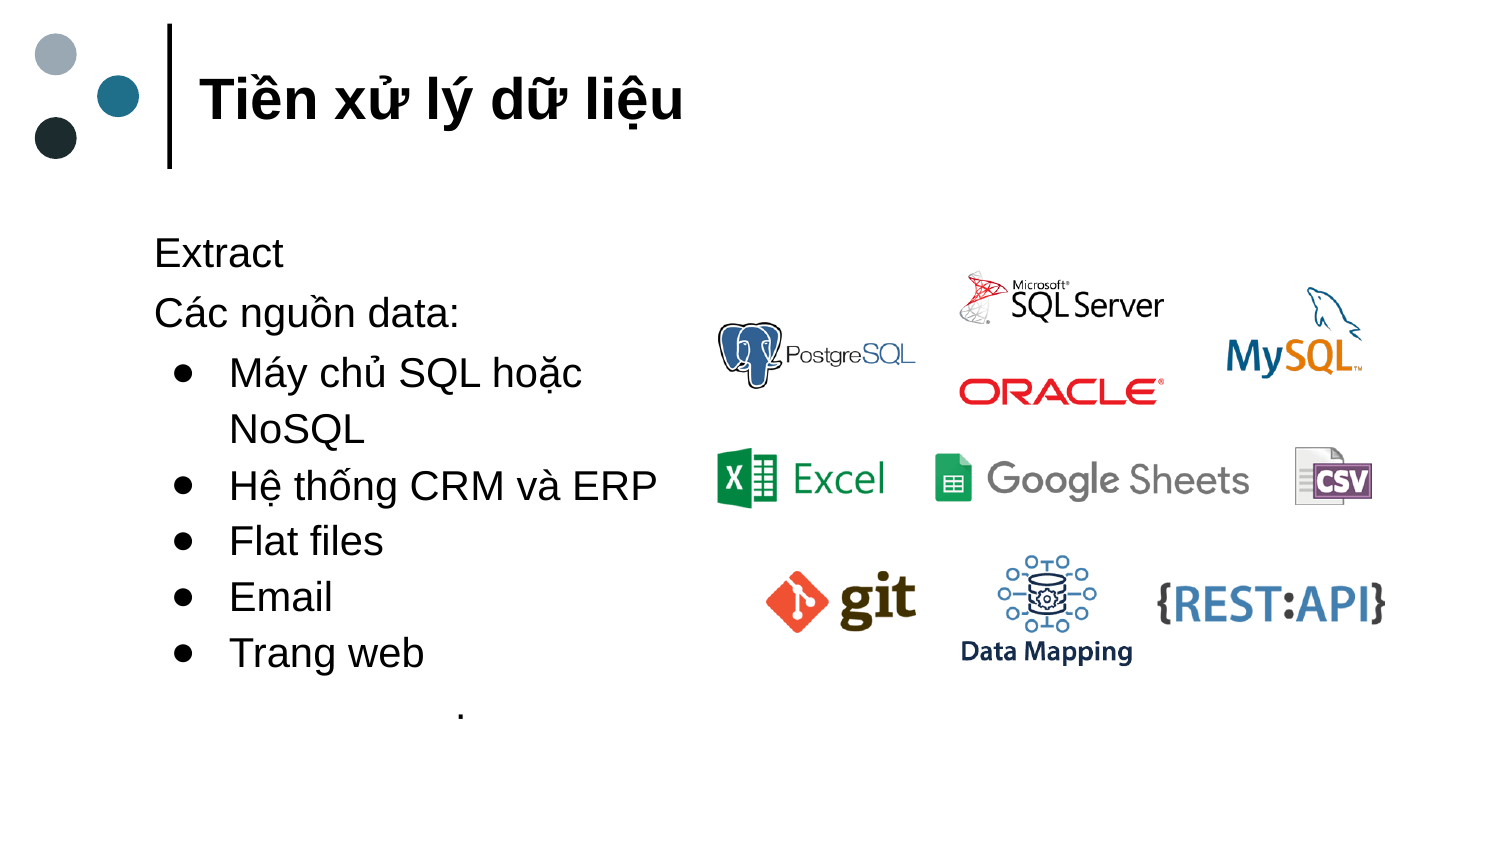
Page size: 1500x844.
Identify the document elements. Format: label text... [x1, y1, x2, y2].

text_box [34, 33, 77, 76]
text_box Tiền xử lý dữ liệu [188, 55, 751, 137]
text_box [167, 23, 172, 169]
picture [670, 239, 1453, 695]
text_box [97, 75, 140, 118]
text_box [34, 117, 77, 159]
text_box Extract Các nguồn data: Máy chủ SQL hoặc NoSQL Hệ thống CRM và ERP Flat files Email Trang web · [139, 204, 674, 752]
